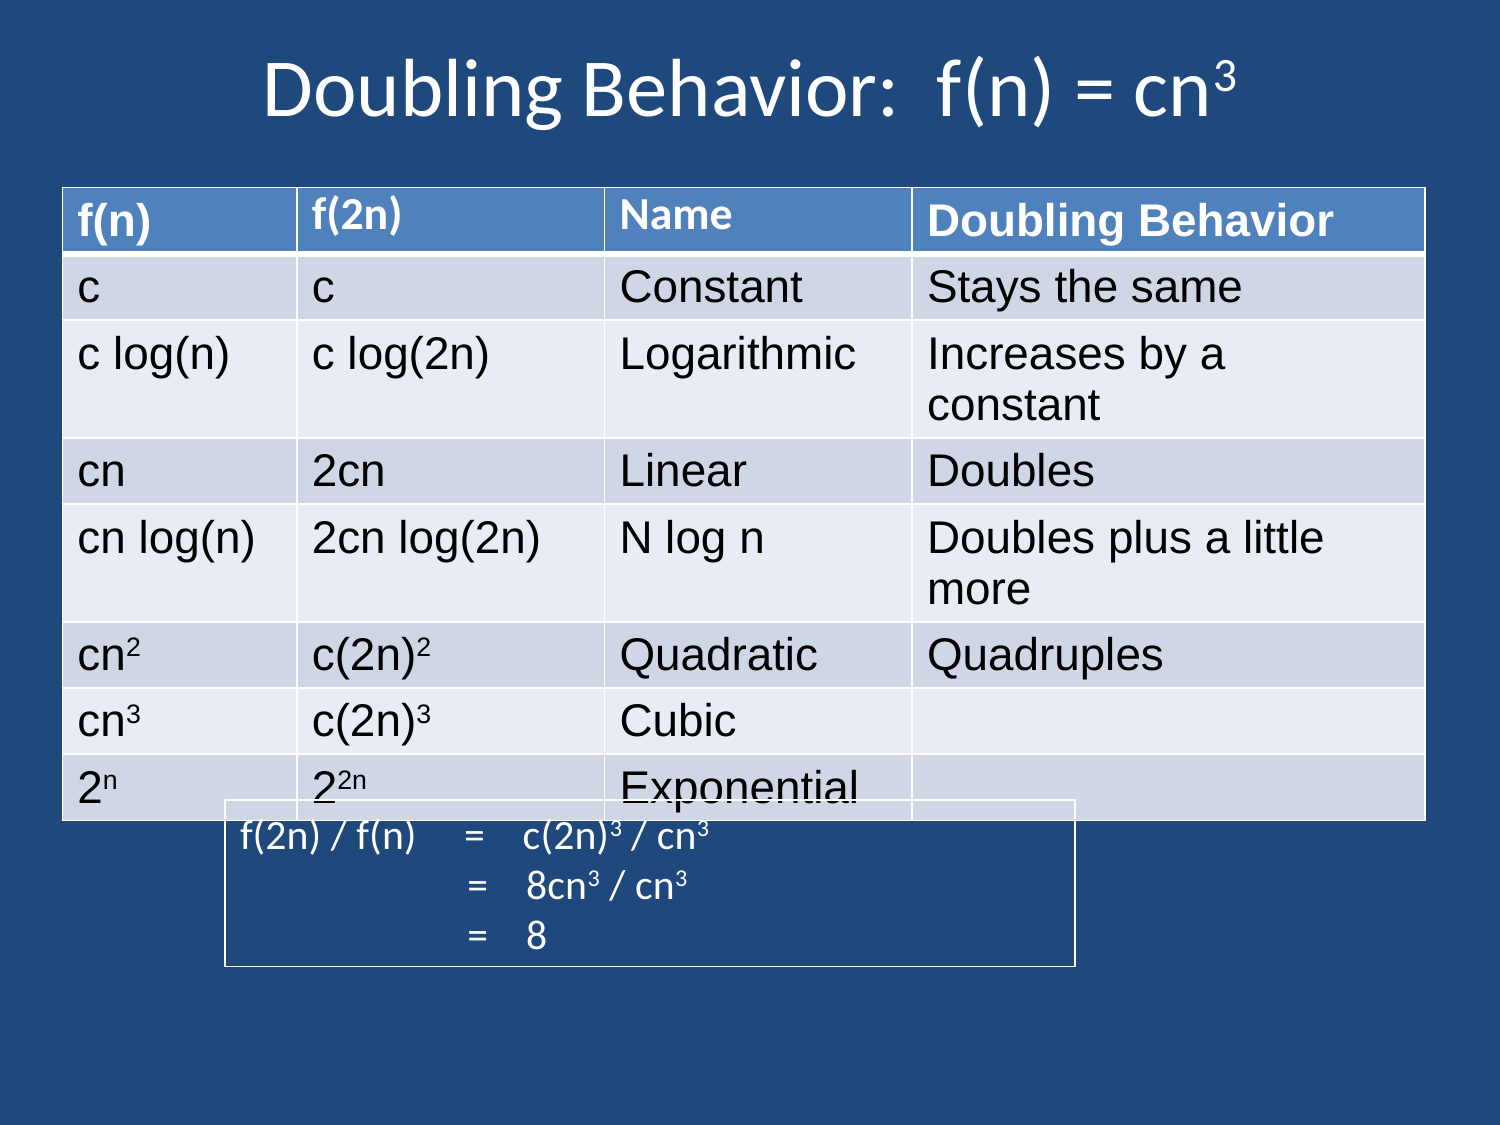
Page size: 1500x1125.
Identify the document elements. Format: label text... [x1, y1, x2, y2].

table_cell Doubles plus a little more [913, 505, 1424, 621]
table_cell [913, 755, 1424, 820]
table_cell cn2 [63, 623, 296, 687]
table_header Doubling Behavior [913, 188, 1424, 251]
table_cell Doubles [913, 439, 1424, 503]
table_cell cn log(n) [63, 505, 296, 621]
table_cell Constant [605, 257, 911, 319]
table_cell c(2n)3 [298, 689, 604, 753]
table_cell Logarithmic [605, 321, 911, 437]
table_cell Exponential [605, 755, 911, 800]
table_cell c log(2n) [298, 321, 604, 437]
table_cell N log n [605, 505, 911, 621]
table_cell Increases by a constant [913, 321, 1424, 437]
table_cell c [298, 257, 604, 319]
title Doubling Behavior: f(n) = cn3 [75, 24, 1425, 143]
table_cell Quadratic [605, 623, 911, 687]
table_cell 22n [298, 755, 604, 800]
table_cell c log(n) [63, 321, 296, 437]
table_header Name [605, 188, 911, 251]
table_header f(2n) [298, 188, 604, 251]
text_box f(2n) / f(n) = c(2n)3 / cn3 = 8cn3 / cn3 = 8 [225, 800, 1075, 967]
table_cell [913, 689, 1424, 753]
table_cell cn [63, 439, 296, 503]
table_cell 2cn [298, 439, 604, 503]
table_cell c [63, 257, 296, 319]
table_cell c(2n)2 [298, 623, 604, 687]
table_header f(n) [63, 188, 296, 251]
table_cell 2cn log(2n) [298, 505, 604, 621]
table_cell Stays the same [913, 257, 1424, 319]
table_cell cn3 [63, 689, 296, 753]
table_cell 2n [63, 755, 296, 820]
table_cell Linear [605, 439, 911, 503]
table_cell Quadruples [913, 623, 1424, 687]
table_cell Cubic [605, 689, 911, 753]
